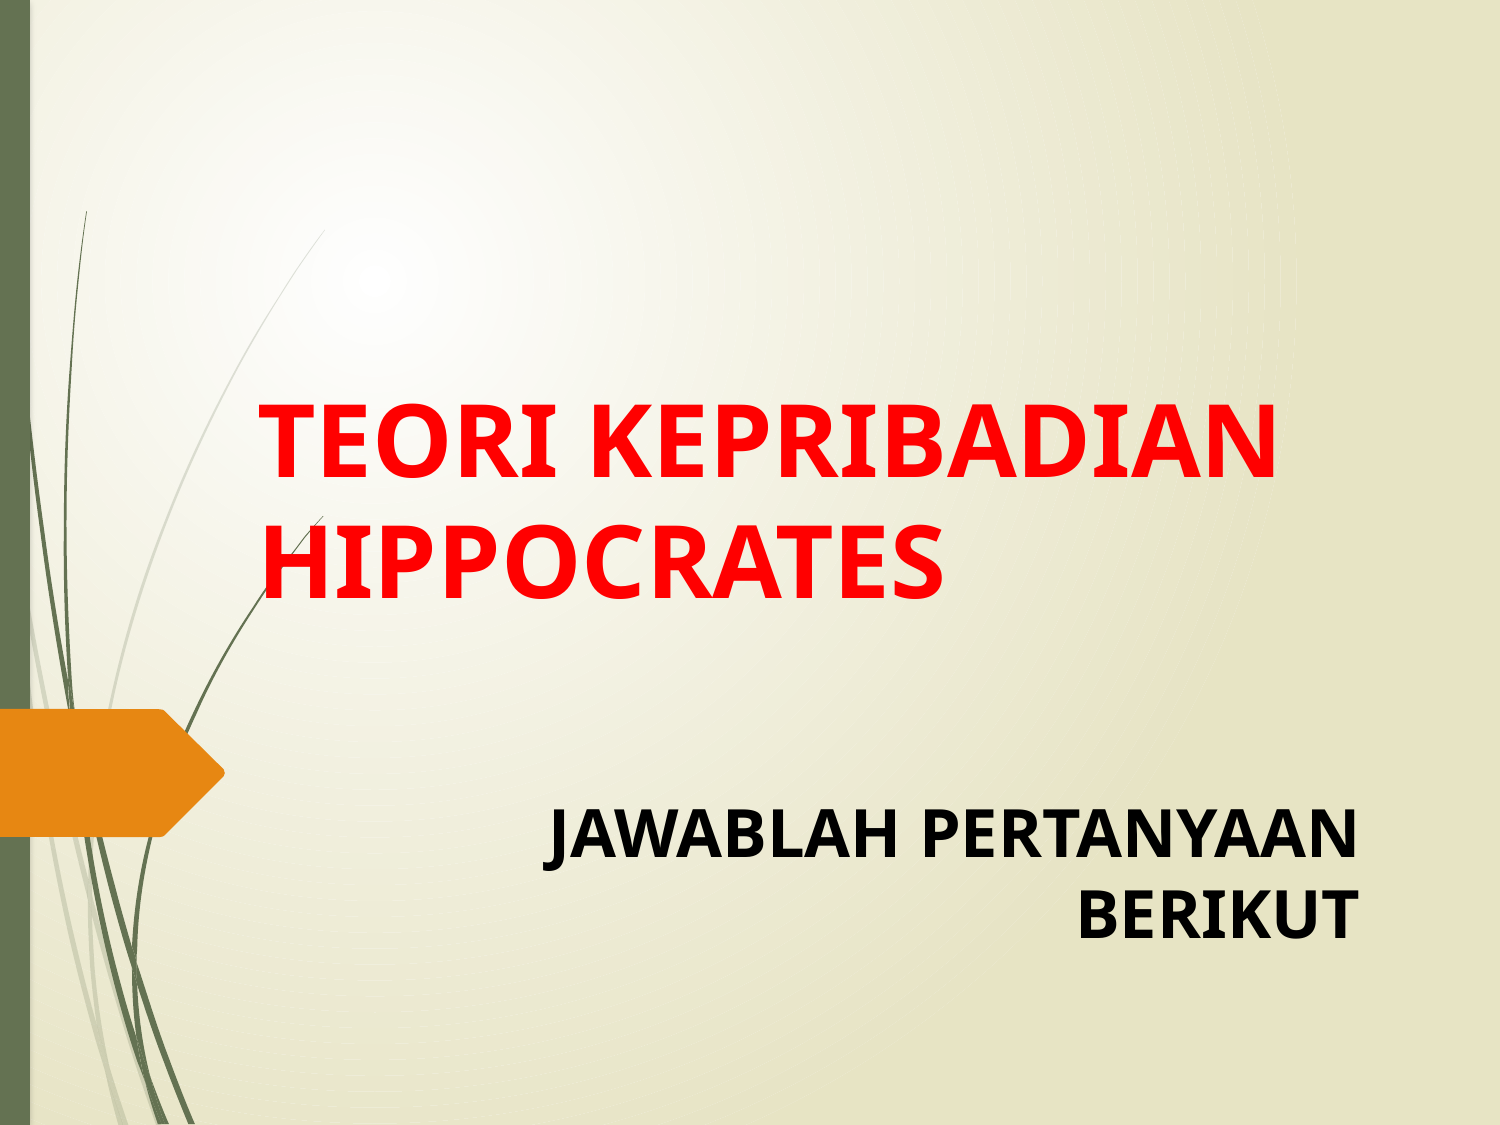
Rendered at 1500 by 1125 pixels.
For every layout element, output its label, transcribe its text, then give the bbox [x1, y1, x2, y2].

subtitle JAWABLAH PERTANYAAN BERIKUT [318, 783, 1402, 969]
title TEORI KEPRIBADIAN HIPPOCRATES [242, 255, 1325, 627]
